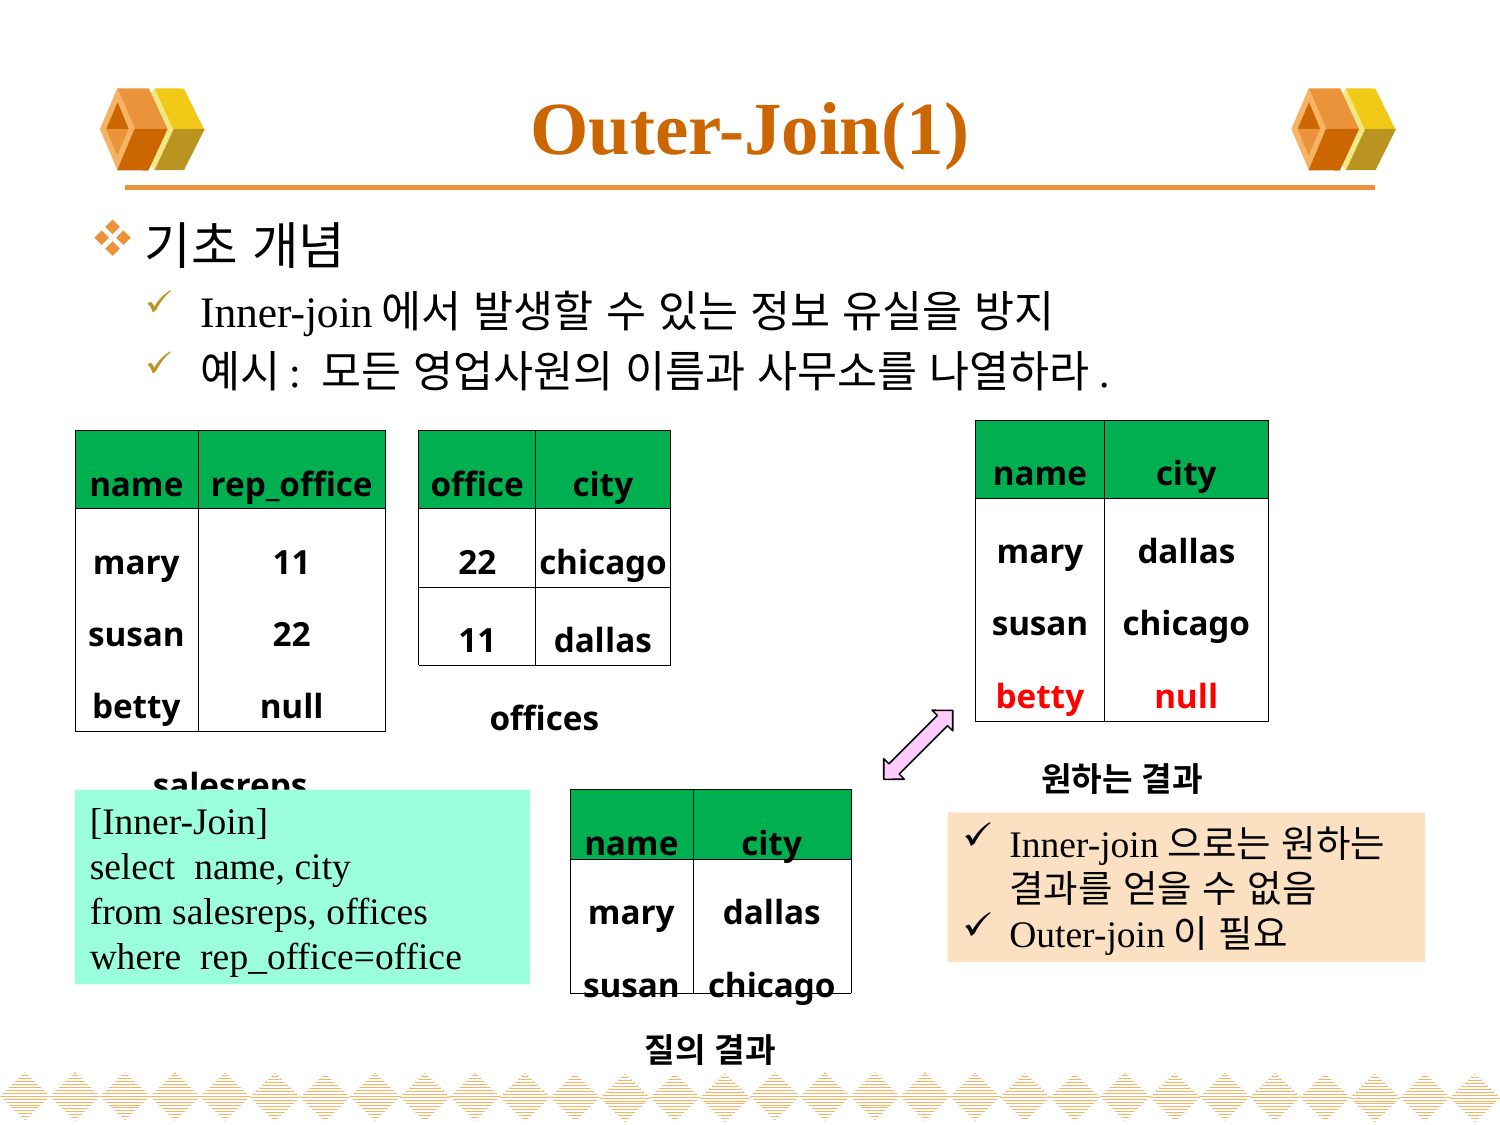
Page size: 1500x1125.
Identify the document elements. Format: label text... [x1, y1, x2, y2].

table_header city [1105, 421, 1268, 498]
table_cell mary susan [571, 860, 693, 993]
table_cell 22 [419, 509, 535, 587]
table_cell dallas [536, 588, 670, 665]
table_header name [76, 431, 198, 508]
table_header name [976, 421, 1104, 498]
table_cell 질의 결과 [570, 994, 851, 1063]
text_box [883, 710, 953, 780]
table_cell offices [419, 666, 670, 743]
table_cell salesreps [75, 732, 386, 789]
table_cell mary susan betty [76, 509, 198, 731]
text_box [Inner-Join] select name, city from salesreps, offices where rep_office=office [74, 789, 530, 985]
table_cell chicago [536, 509, 670, 587]
table_cell 11 [419, 588, 535, 665]
list 기초 개념 Inner-join에서 발생할 수 있는 정보 유실을 방지 예시: 모든 영업사원의 이름과 사무소를 나열하라. [75, 202, 1425, 410]
table_header rep_office [199, 431, 385, 508]
table_cell 원하는 결과 [976, 722, 1269, 804]
table_header city [536, 431, 670, 508]
table_cell dallas chicago [694, 860, 851, 993]
table_cell 11 22 null [199, 509, 385, 731]
table_cell dallas chicago null [1105, 499, 1268, 721]
table_cell mary susan betty [976, 499, 1104, 721]
table_header city [694, 790, 851, 859]
table_header office [419, 431, 535, 508]
table_header name [571, 790, 693, 859]
text_box Inner-join으로는 원하는 결과를 얻을 수 없음 Outer-join이 필요 [947, 812, 1425, 963]
title Outer-Join(1) [75, 67, 1425, 182]
